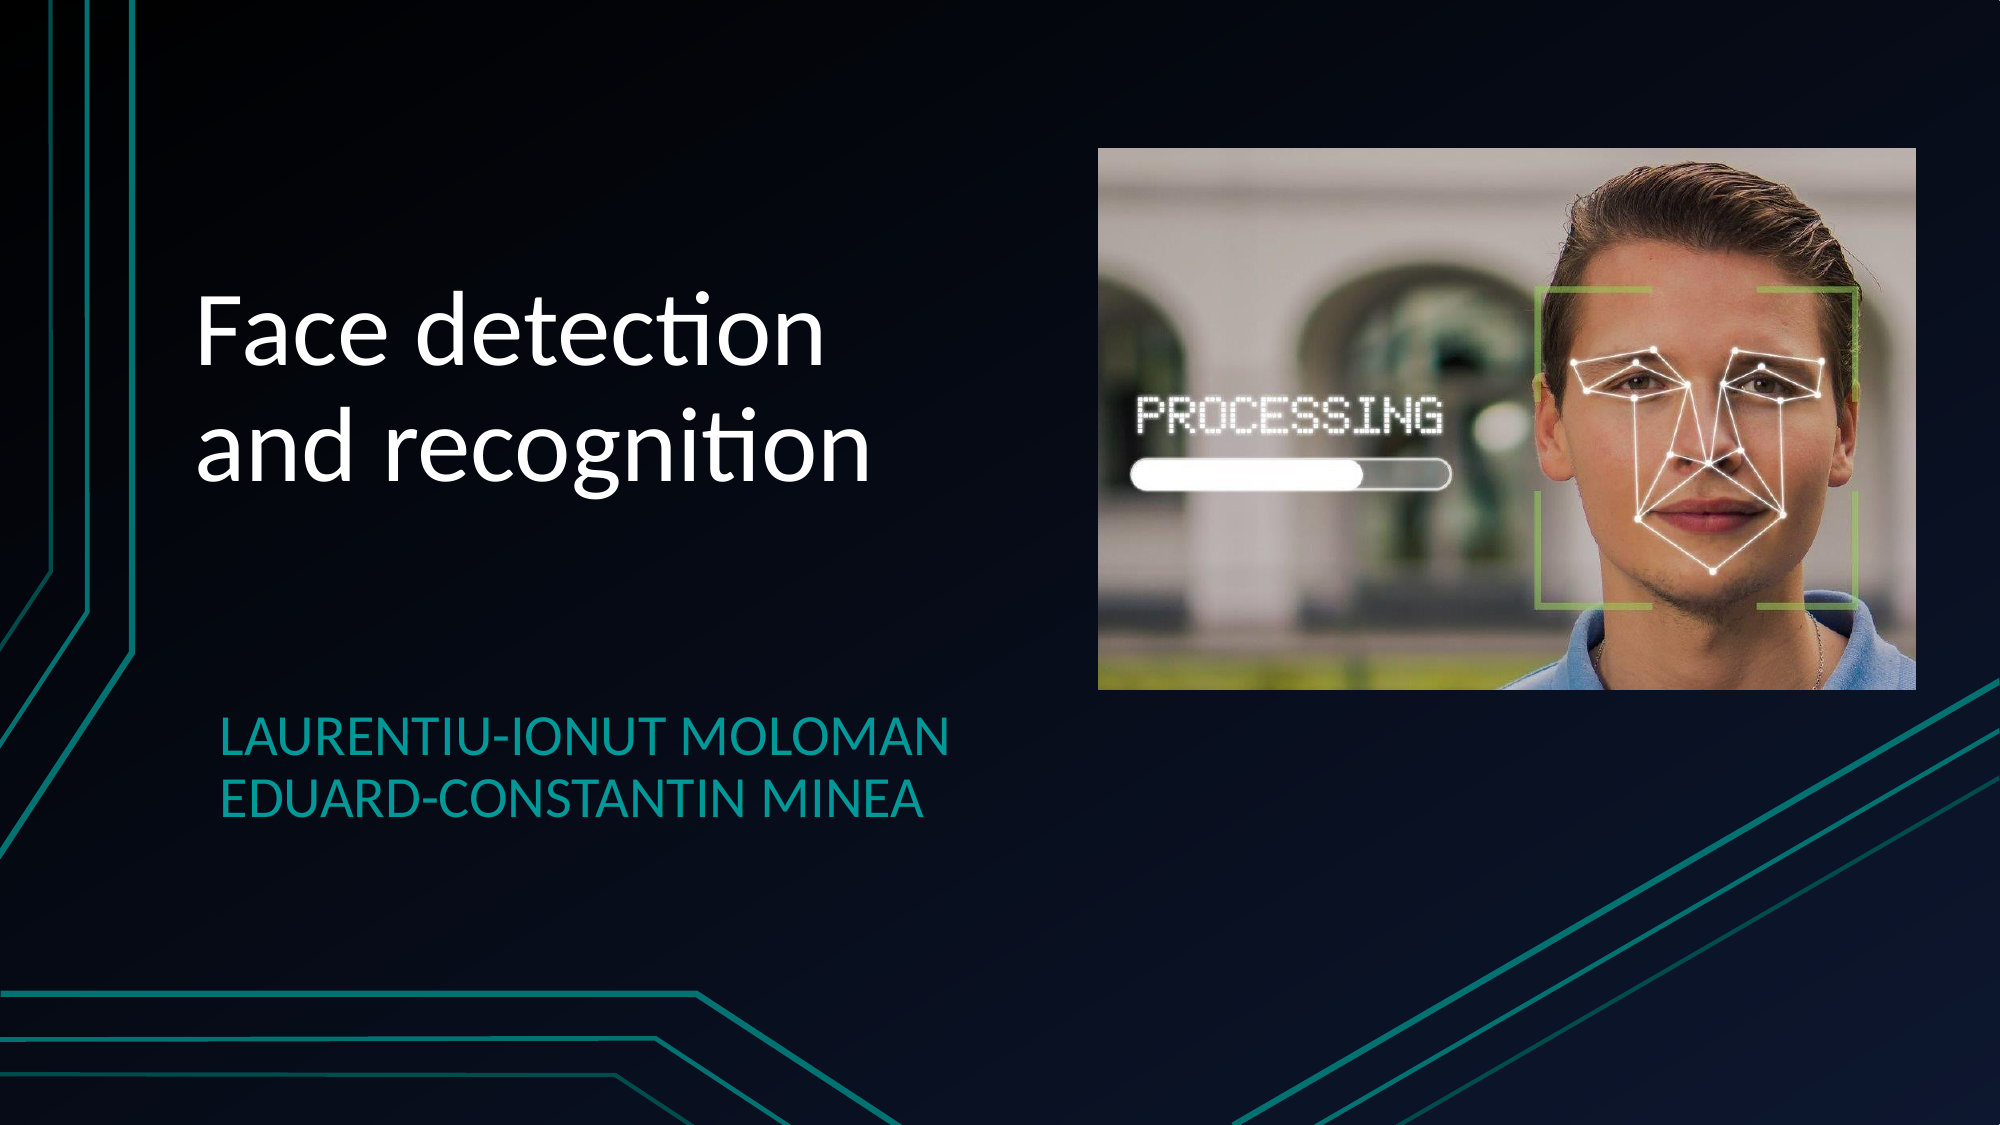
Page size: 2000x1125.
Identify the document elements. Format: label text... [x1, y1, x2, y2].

subtitle LAURENTIU-IONUT MOLOMAN EDUARD-CONSTANTIN MINEA [199, 694, 1021, 866]
picture [1098, 148, 1916, 691]
title Face detection and recognition [174, 259, 896, 515]
